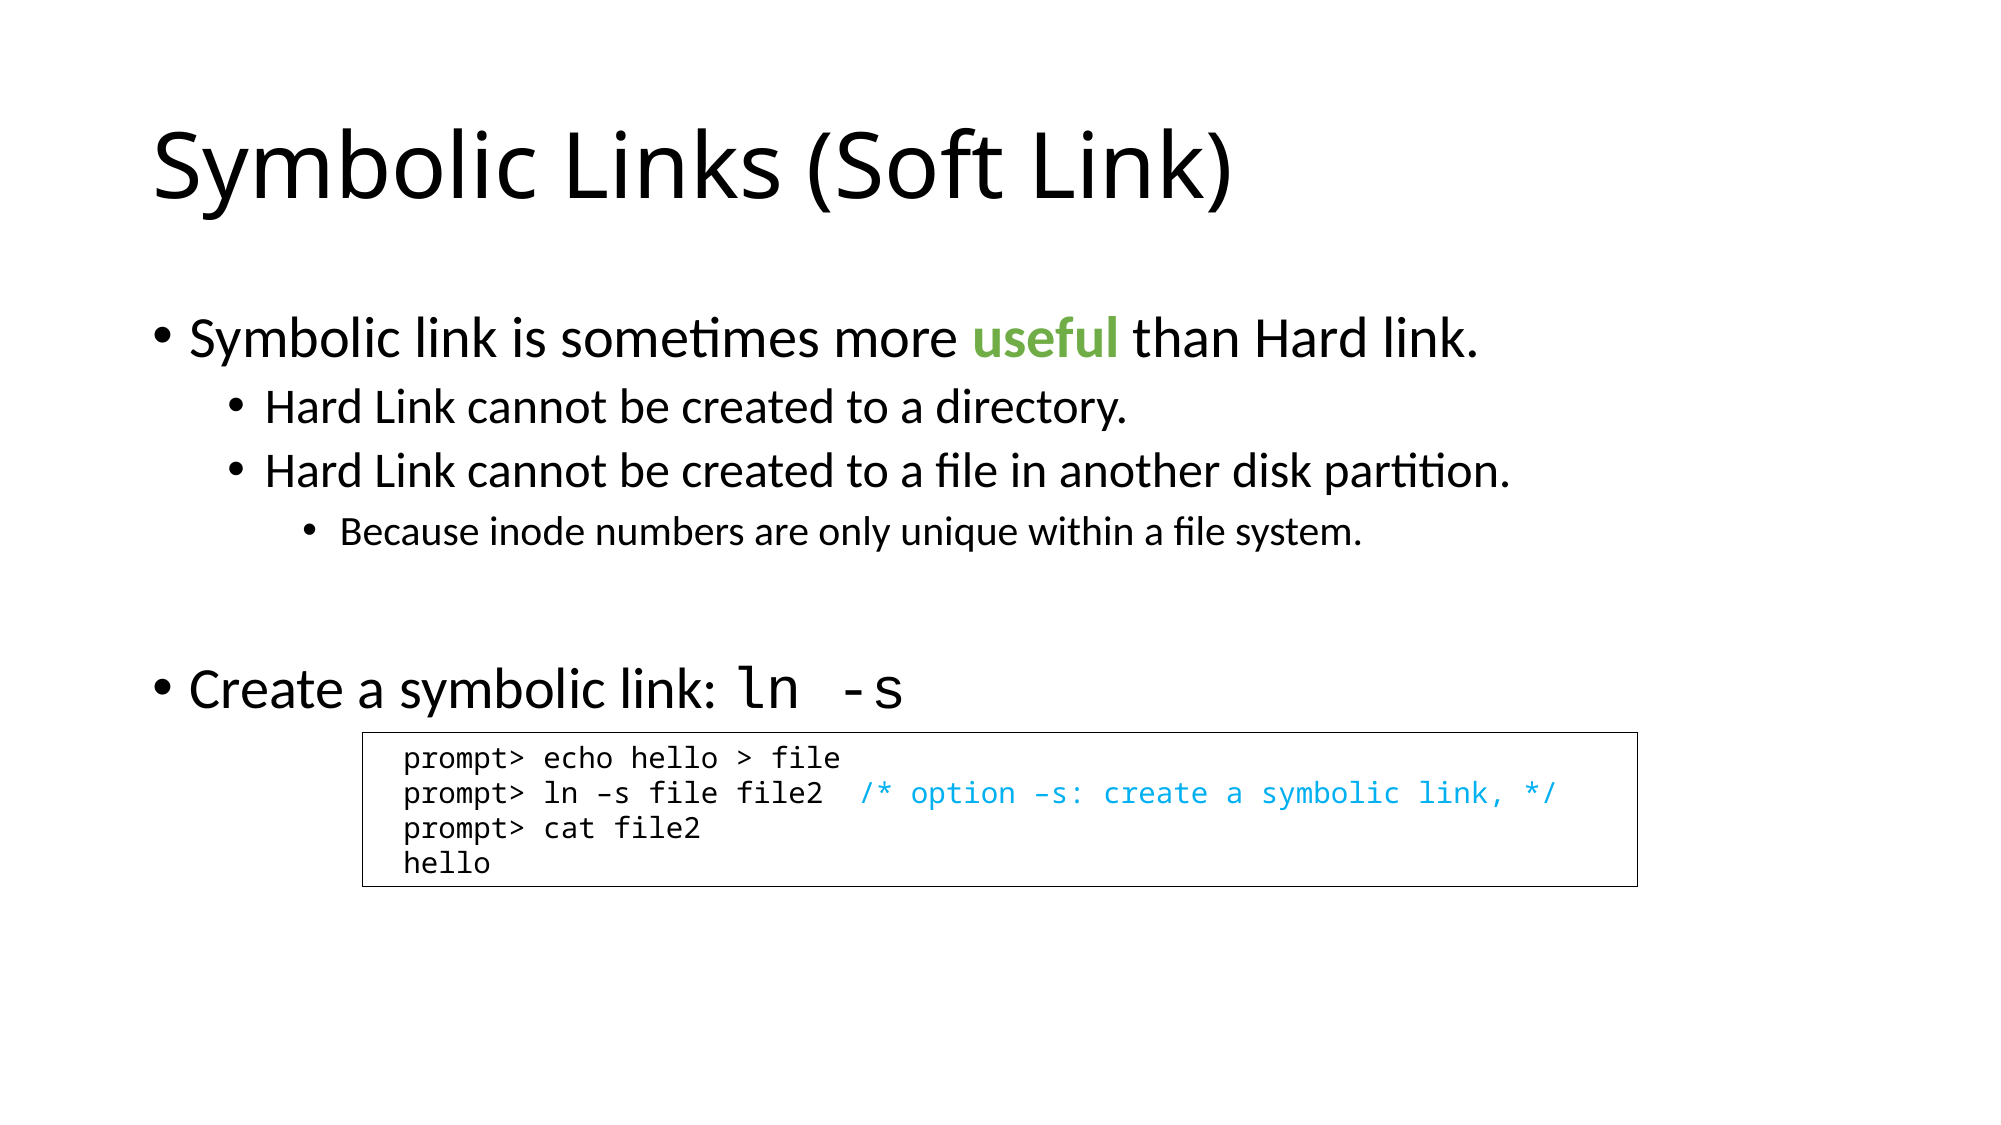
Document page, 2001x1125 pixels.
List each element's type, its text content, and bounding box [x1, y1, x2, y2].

text_box prompt> echo hello > file prompt> ln –s file file2 /* option –s: create a symbolic link, */ prompt> cat file2 hello [362, 732, 1638, 887]
title Symbolic Links (Soft Link) [137, 59, 1863, 278]
list Symbolic link is sometimes more useful than Hard link. Hard Link cannot be created to a directory. Hard Link cannot be created to a file in another disk partition. Because inode numbers are only unique within a file system. Create a symbolic link: ln -s [137, 299, 1863, 1014]
